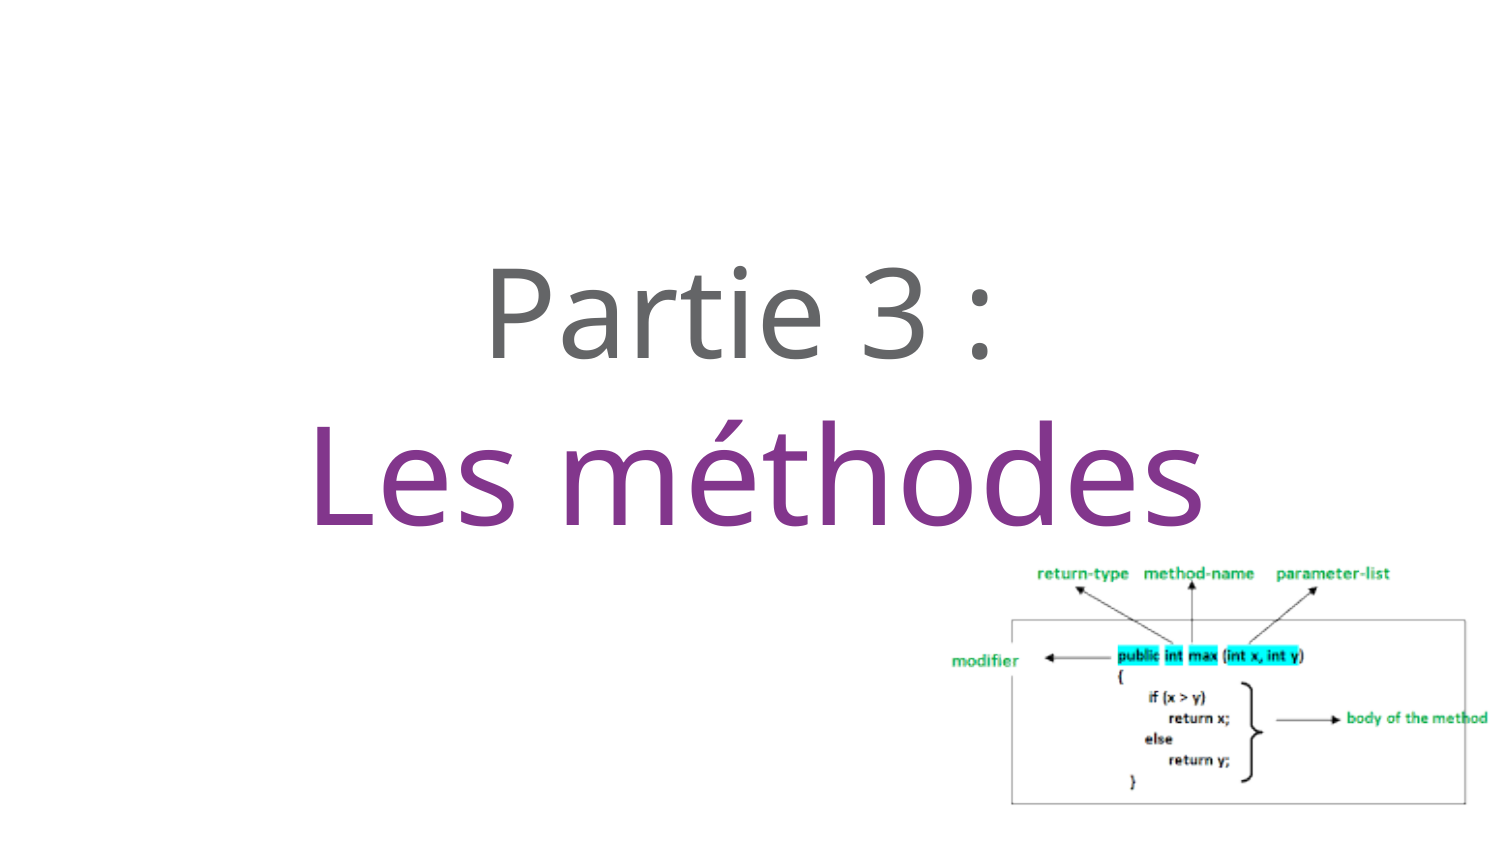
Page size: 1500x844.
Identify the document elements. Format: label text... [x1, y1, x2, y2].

picture [938, 543, 1500, 844]
text_box Partie 3 : Les méthodes [53, 55, 1459, 730]
